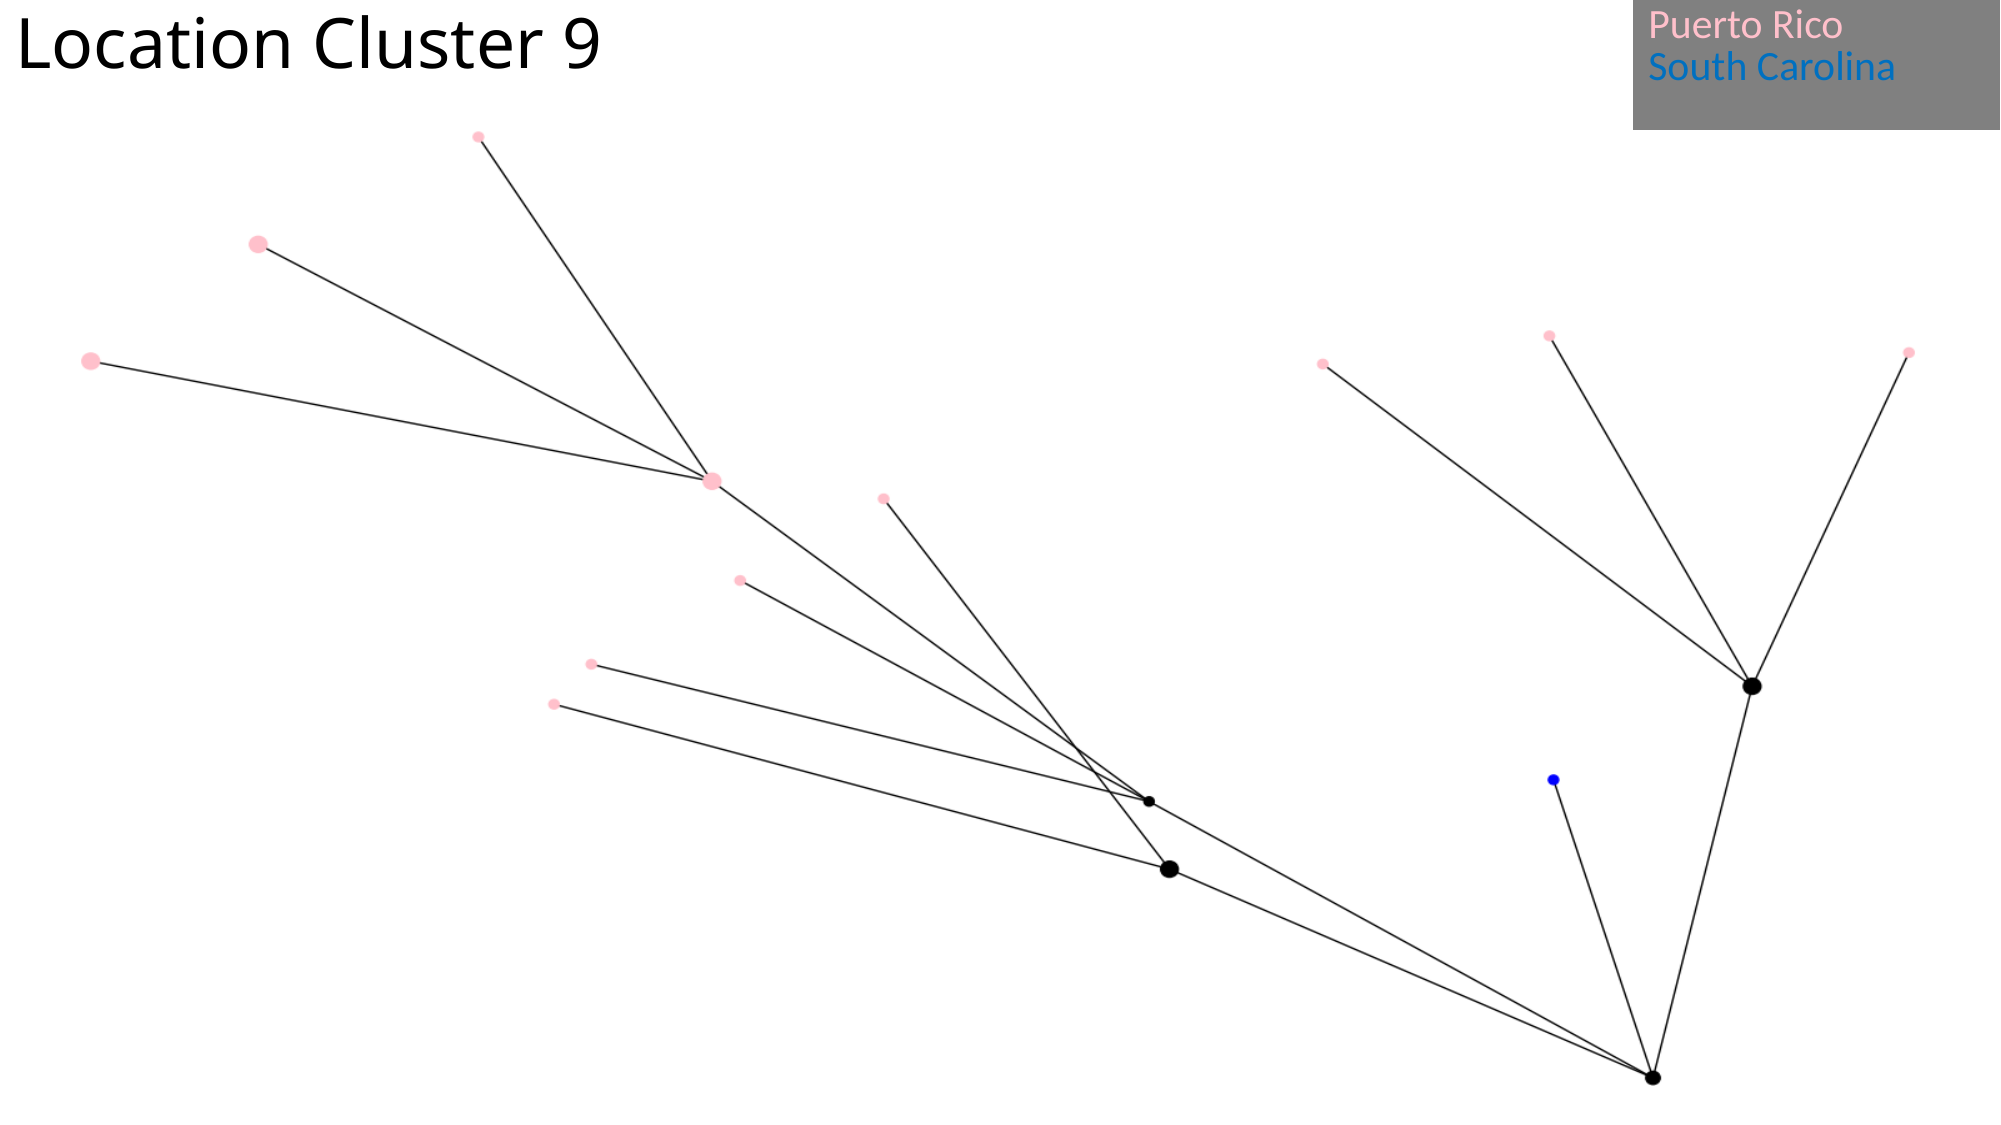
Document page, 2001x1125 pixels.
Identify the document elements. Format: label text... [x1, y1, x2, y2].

table_header Puerto Rico South Carolina [1633, 0, 2000, 90]
title Location Cluster 9 [0, 0, 1633, 90]
picture [0, 90, 2000, 1125]
